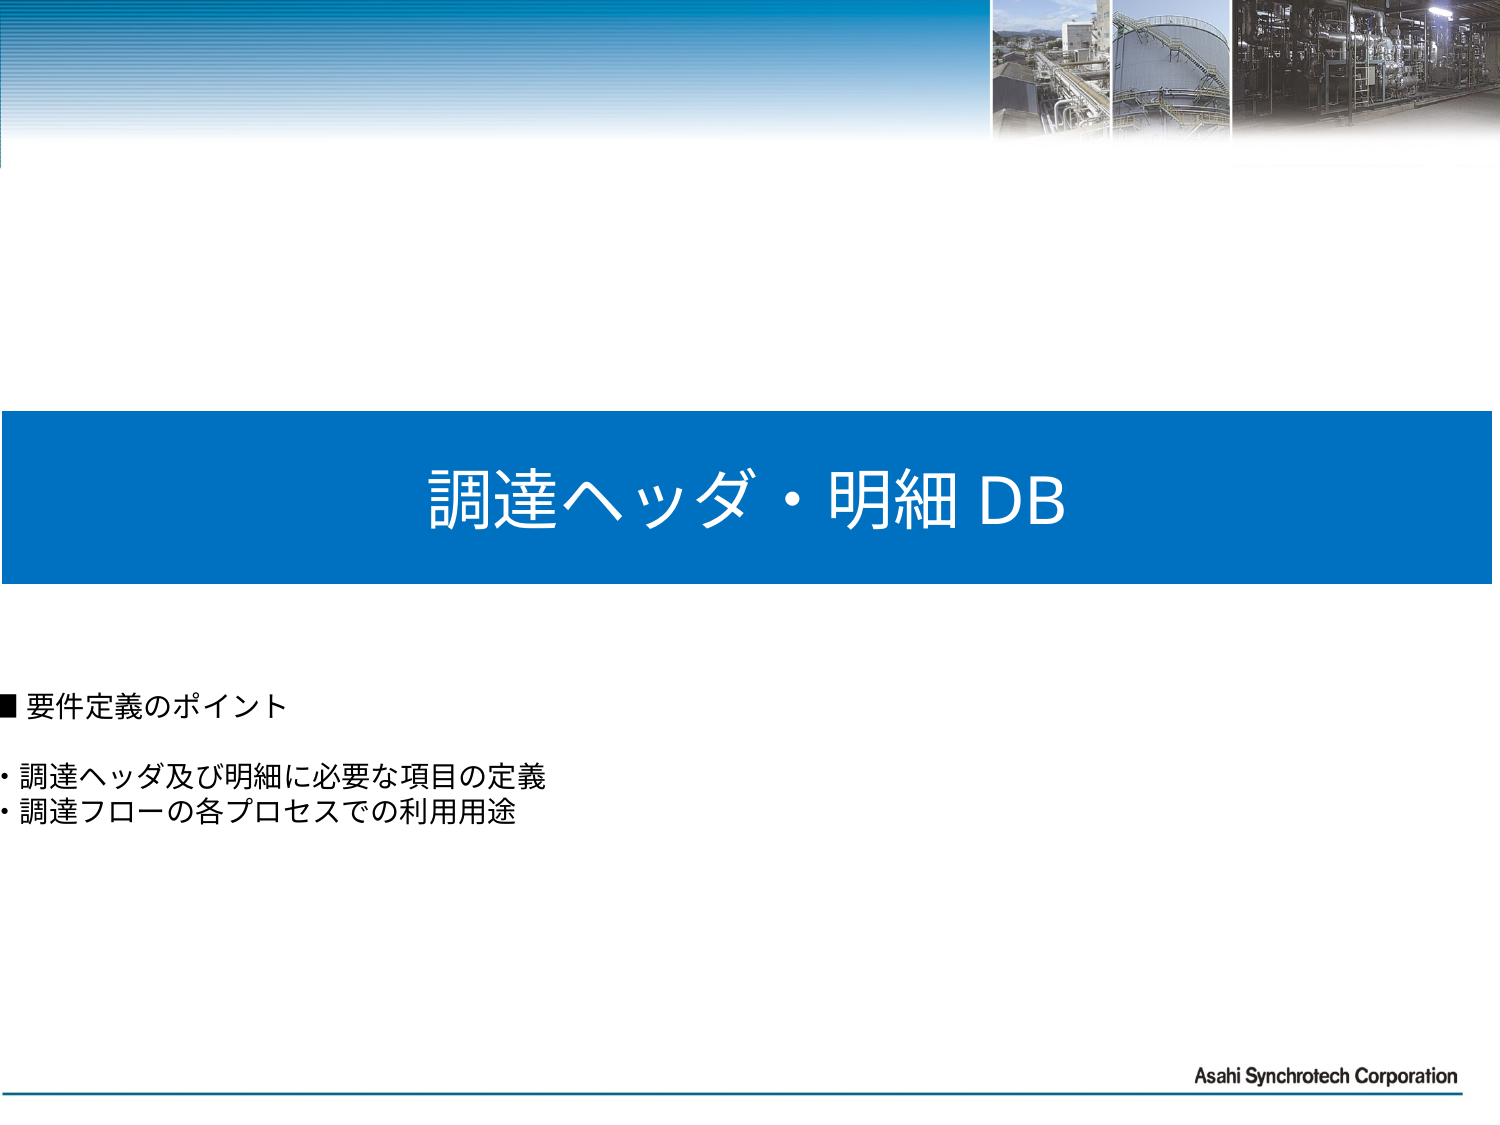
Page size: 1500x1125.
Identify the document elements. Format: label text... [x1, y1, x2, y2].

picture [0, 0, 1500, 1125]
text_box 調達ヘッダ・明細DB [0, 407, 1496, 588]
text_box ■要件定義のポイント ・調達ヘッダ及び明細に必要な項目の定義 ・調達フローの各プロセスでの利用用途 [0, 680, 562, 836]
